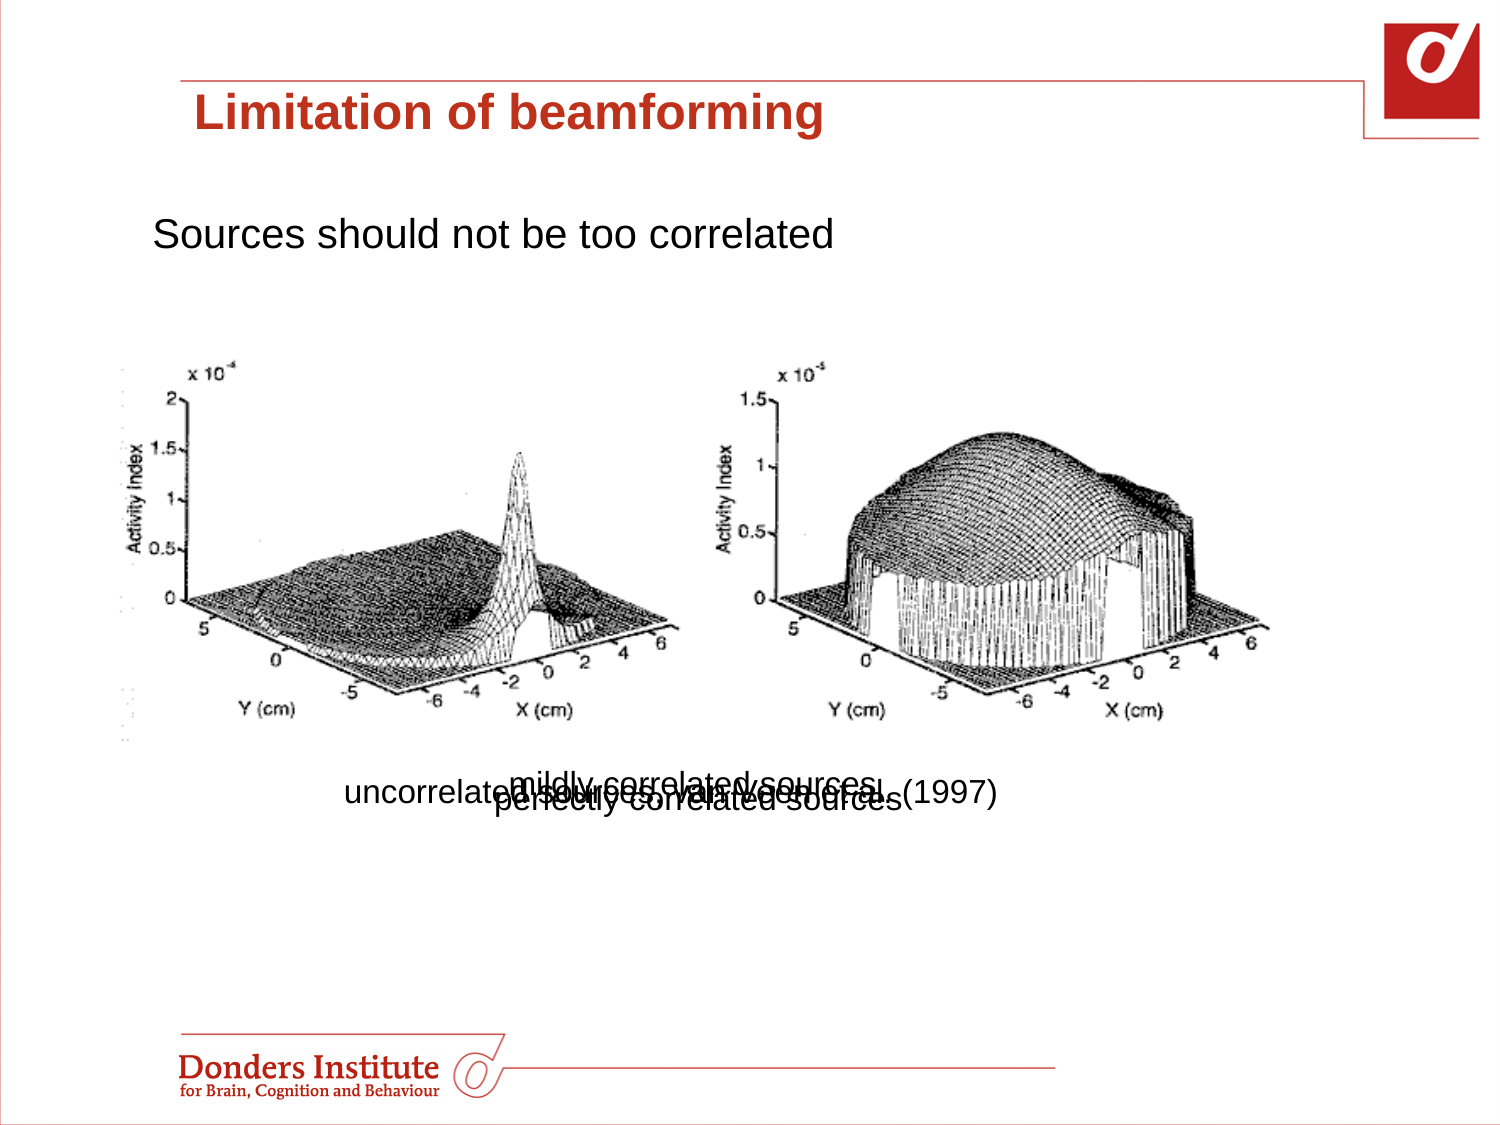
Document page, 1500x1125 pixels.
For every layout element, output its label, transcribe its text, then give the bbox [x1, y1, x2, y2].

picture [0, 0, 1500, 1125]
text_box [112, 349, 1293, 826]
title Limitation of beamforming [178, 87, 1446, 159]
text_box Sources should not be too correlated [137, 199, 1150, 338]
